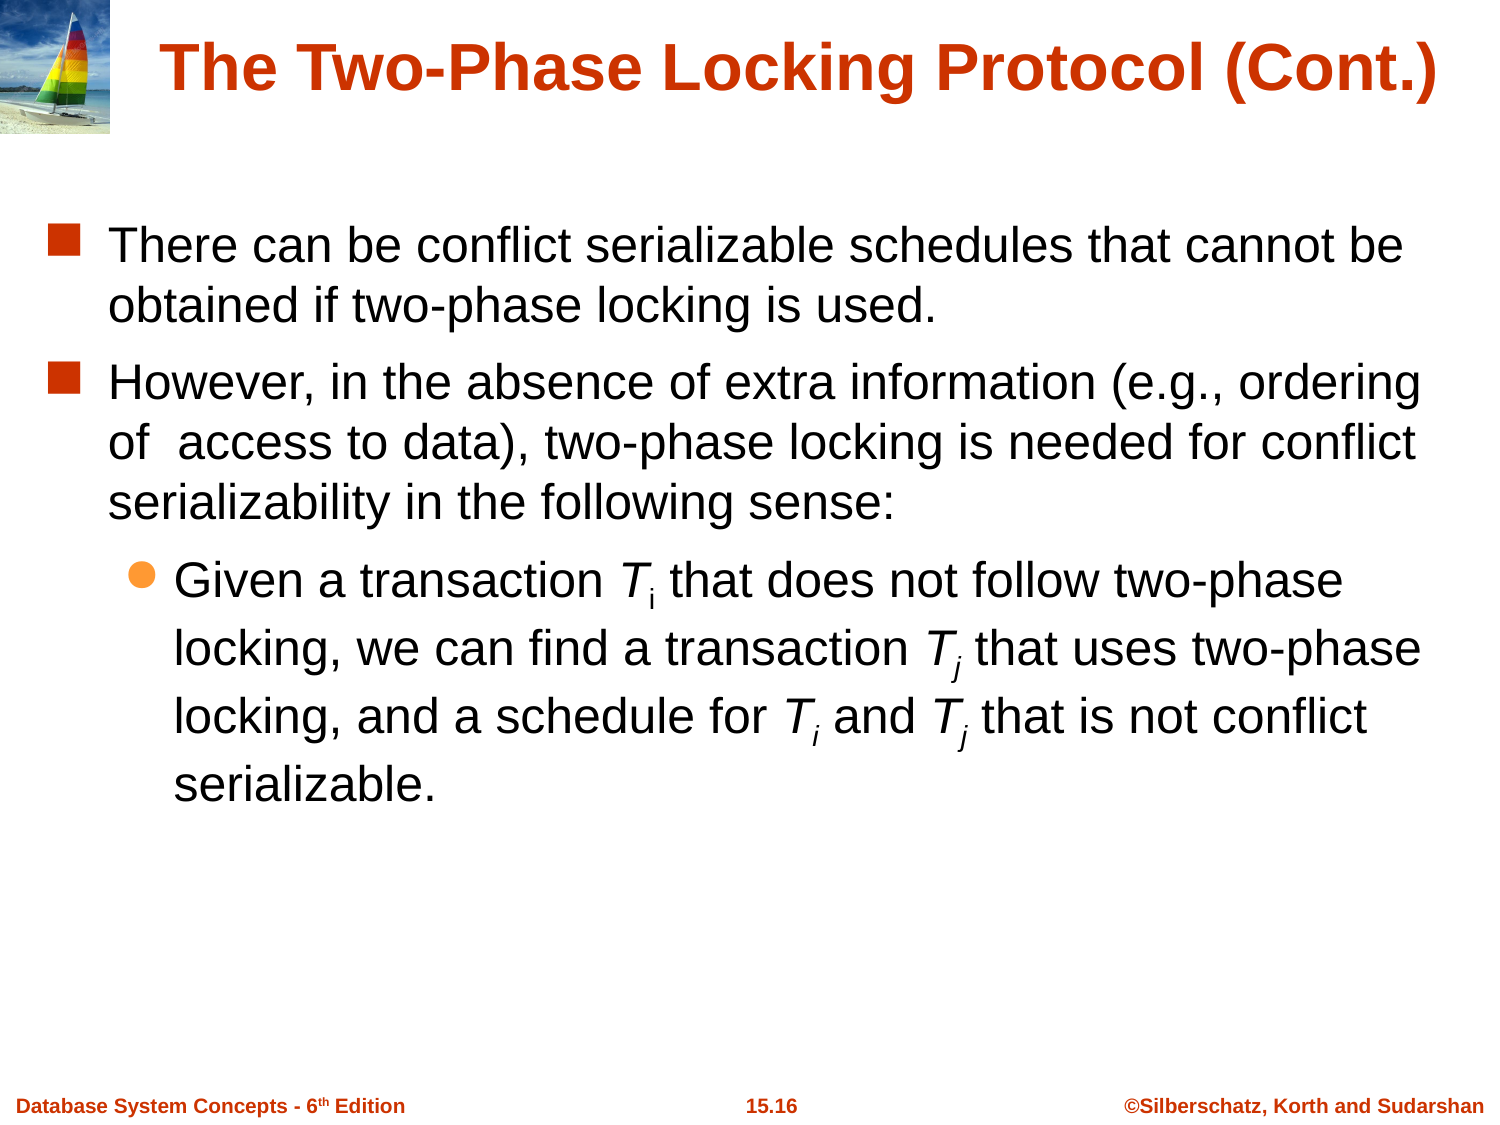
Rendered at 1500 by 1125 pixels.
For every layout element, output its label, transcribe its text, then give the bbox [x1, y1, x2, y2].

list There can be conflict serializable schedules that cannot be obtained if two-phase locking is used. However, in the absence of extra information (e.g., ordering of access to data), two-phase locking is needed for conflict serializability in the following sense: Given a transaction Ti that does not follow two-phase locking, we can find a transaction Tj that uses two-phase locking, and a schedule for Ti and Tj that is not conflict serializable. [36, 204, 1462, 920]
picture [0, 0, 110, 134]
title The Two-Phase Locking Protocol (Cont.) [137, 11, 1463, 112]
